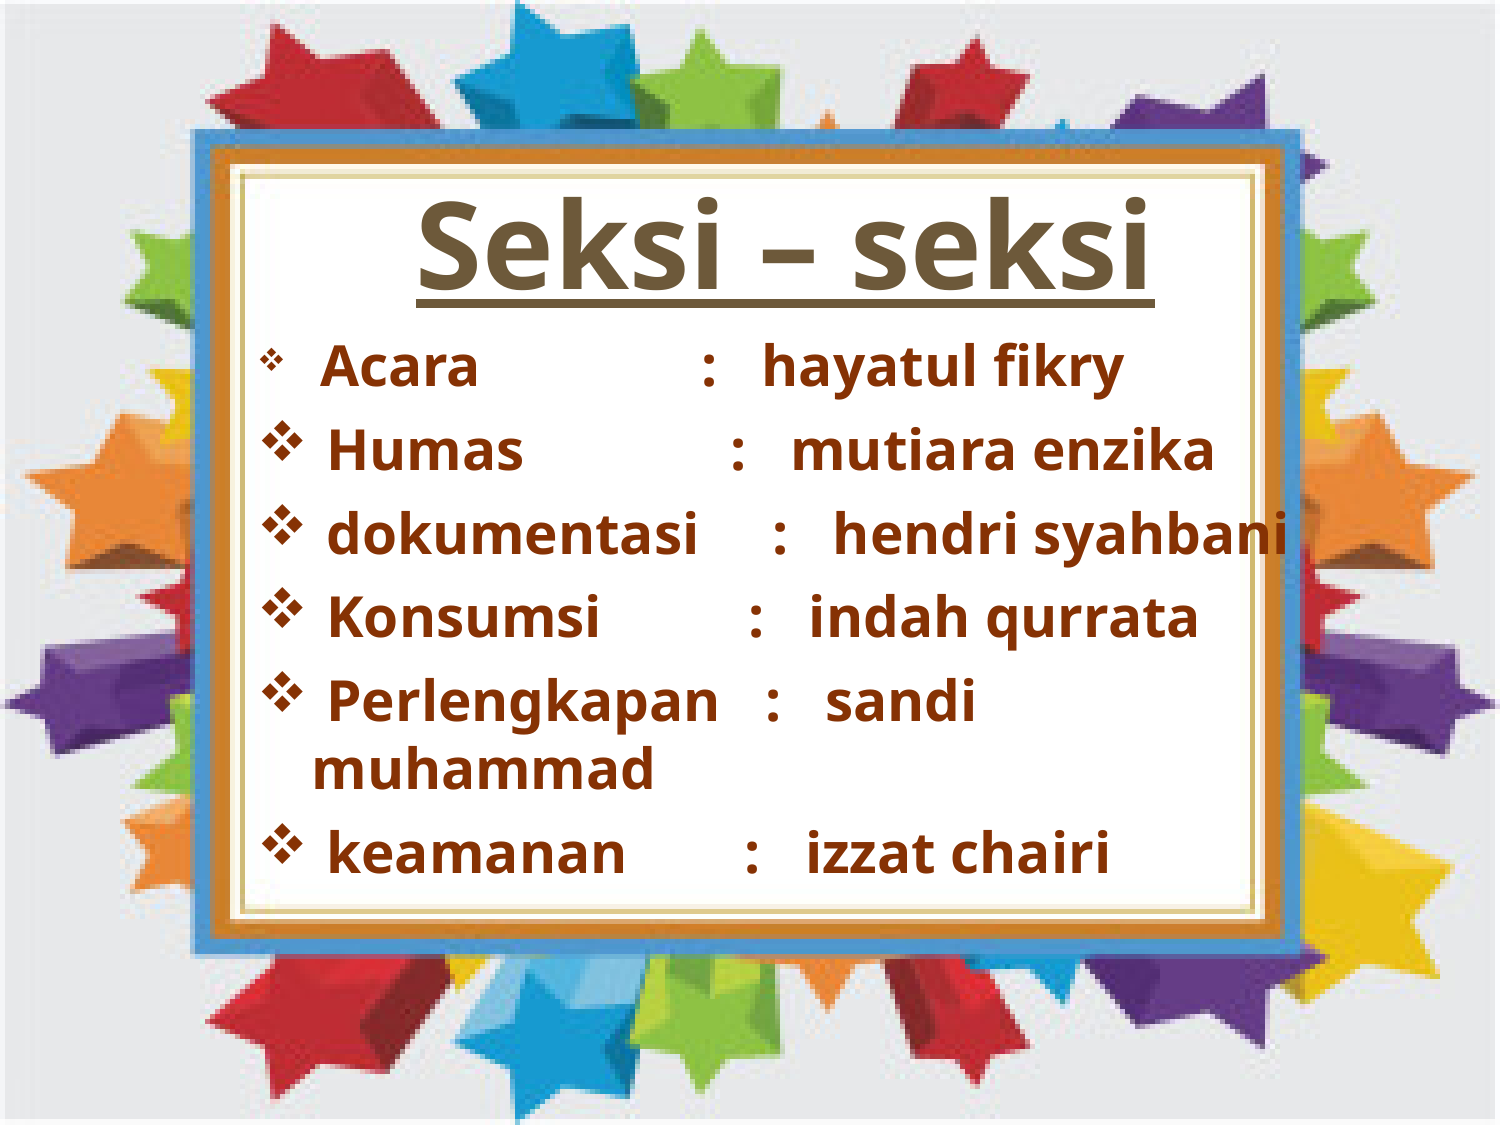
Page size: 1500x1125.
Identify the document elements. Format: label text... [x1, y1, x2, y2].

list Seksi – seksi Acara : hayatul fikry Humas : mutiara enzika dokumentasi : hendri syahbani Konsumsi : indah qurrata Perlengkapan : sandi muhammad keamanan : izzat chairi [242, 160, 1329, 953]
picture [0, 0, 1500, 1125]
